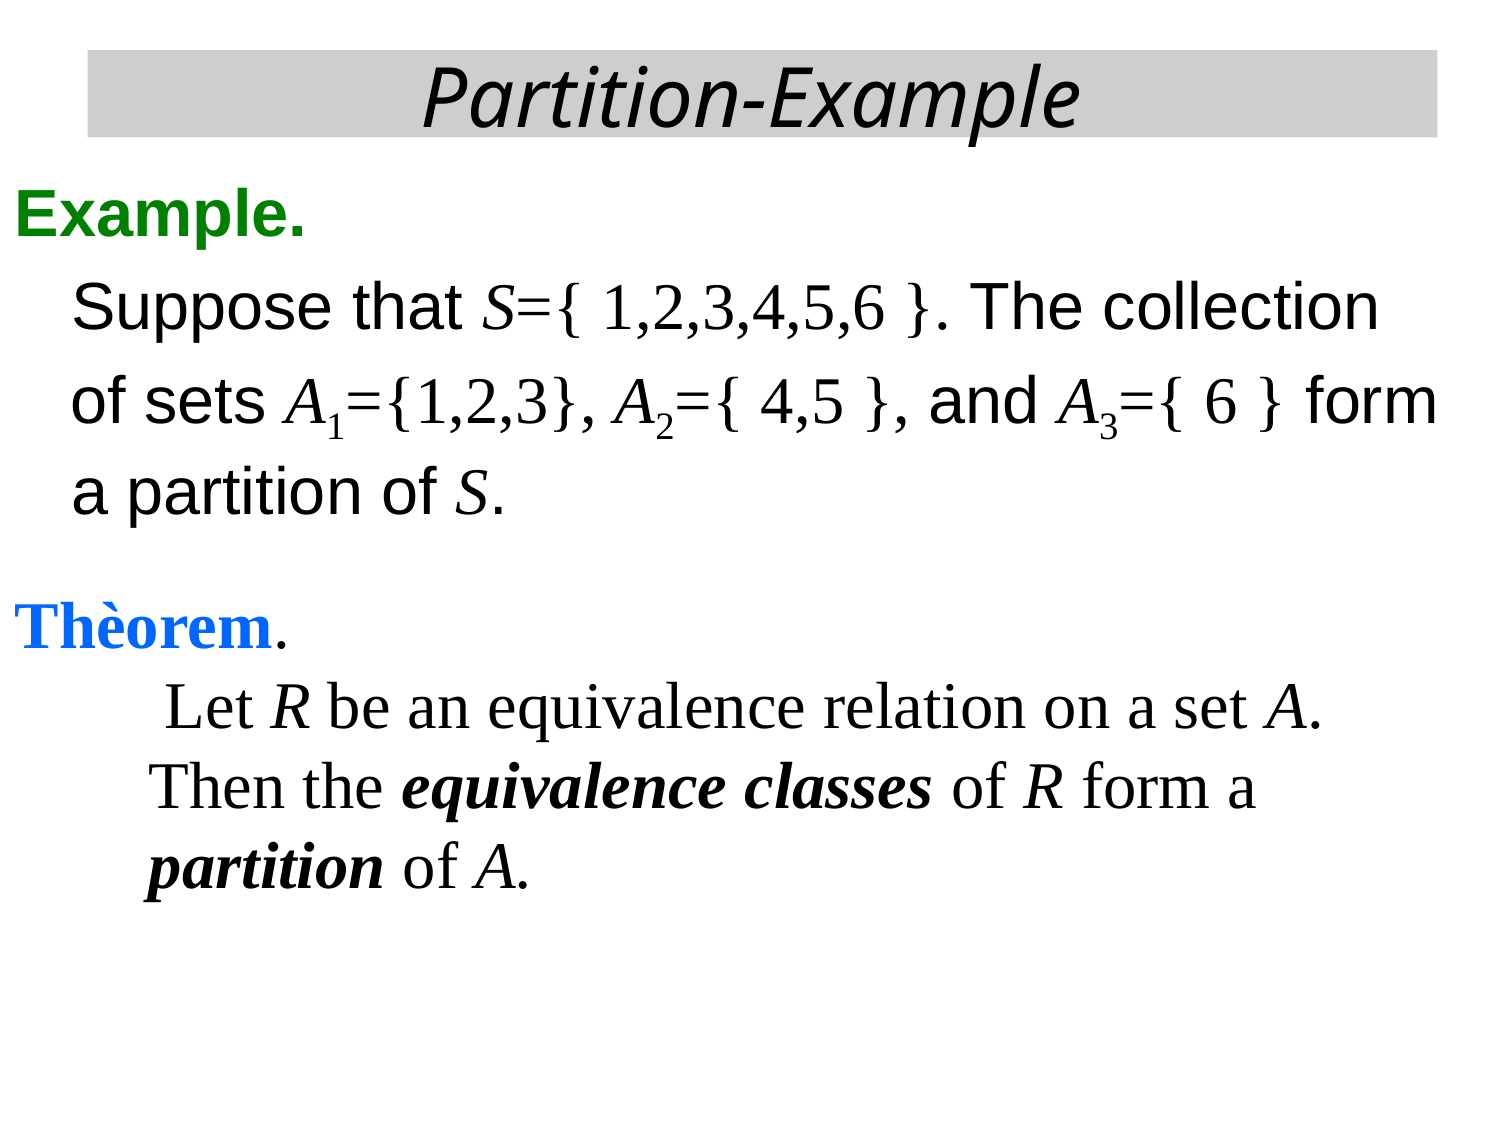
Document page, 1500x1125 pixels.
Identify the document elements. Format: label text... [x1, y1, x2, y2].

text_box Thèorem. Let R be an equivalence relation on a set A. Then the equivalence classes of R form a partition of A. [0, 574, 1500, 910]
title Partition-Example [86, 49, 1438, 139]
list Example. Suppose that S={ 1,2,3,4,5,6 }. The collection of sets A1={1,2,3}, A2={ 4,5 }, and A3={ 6 } form a partition of S. [0, 161, 1500, 563]
